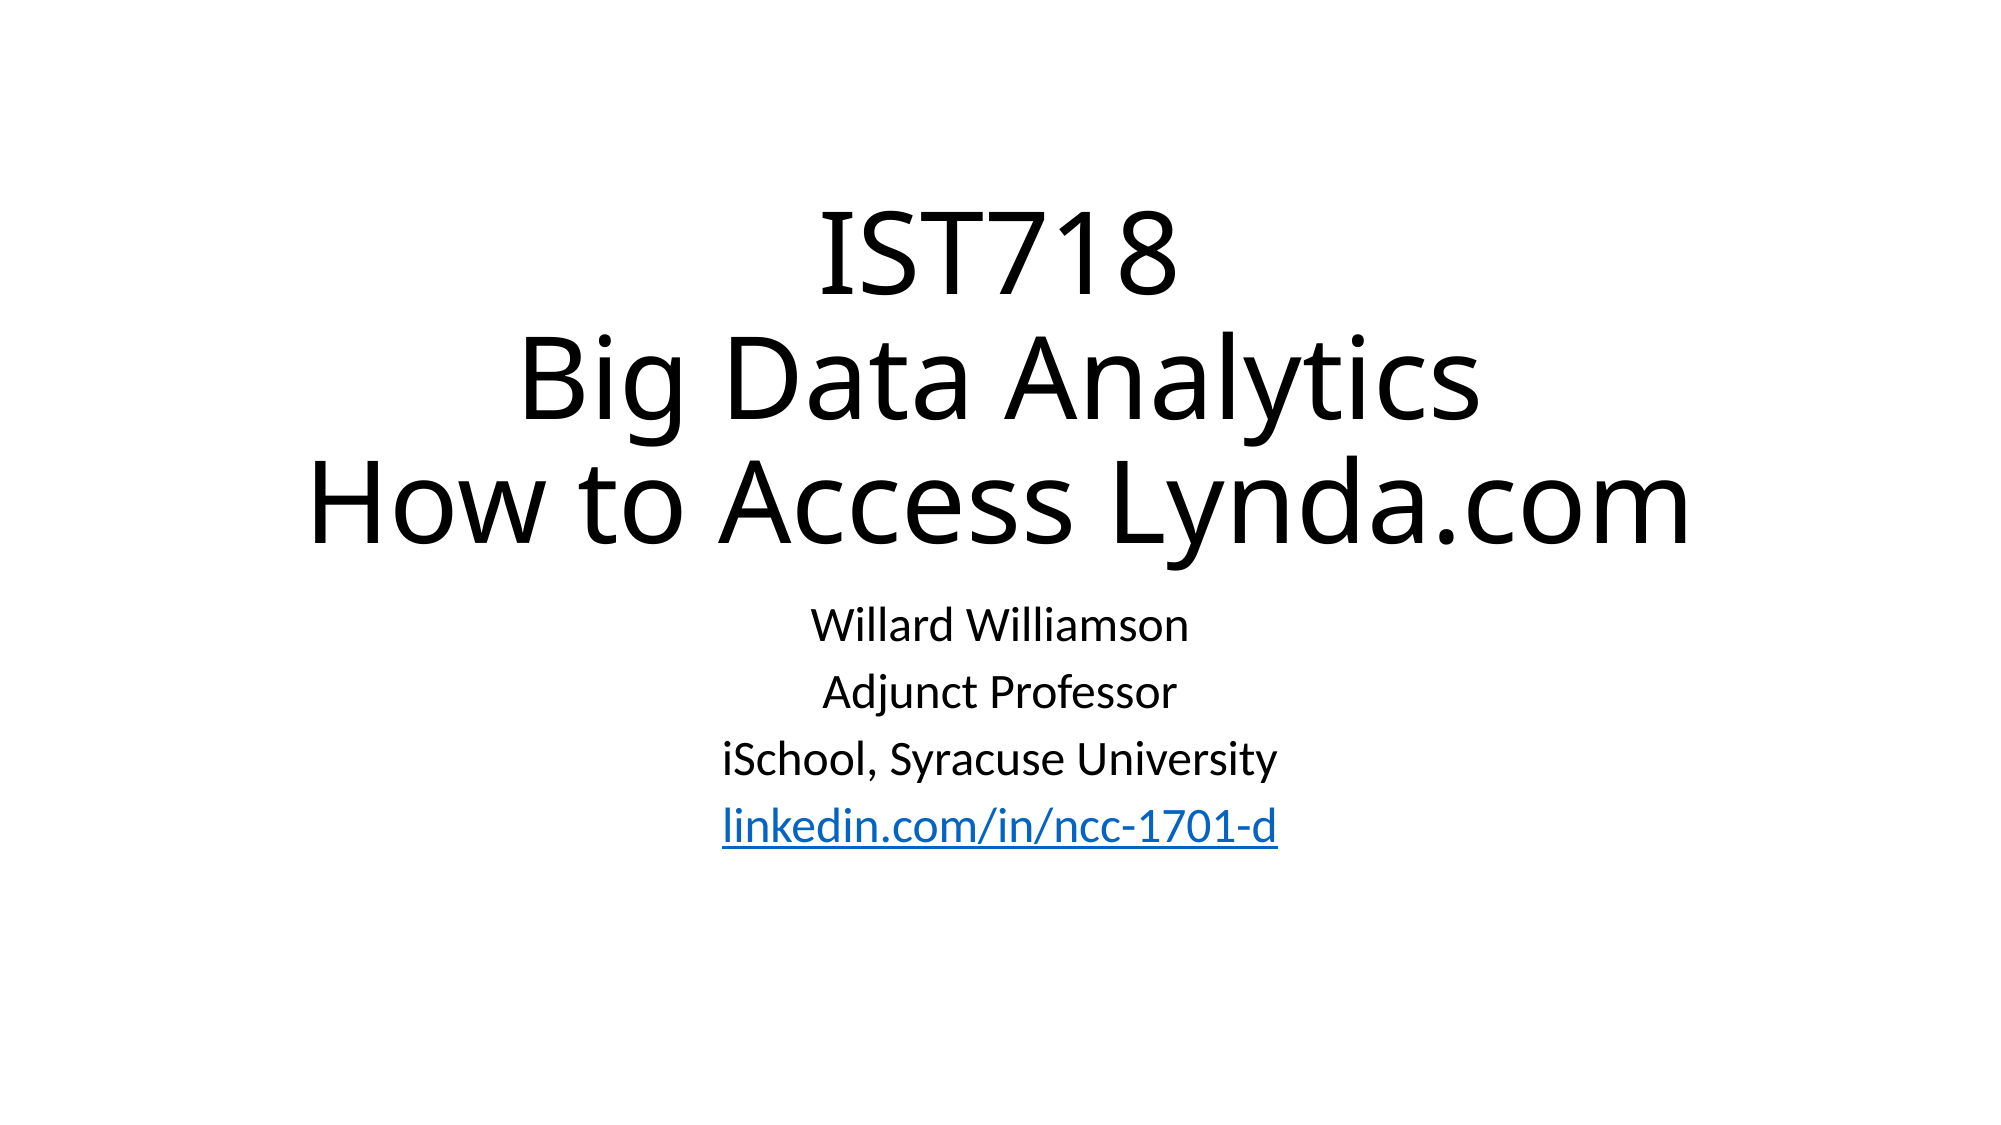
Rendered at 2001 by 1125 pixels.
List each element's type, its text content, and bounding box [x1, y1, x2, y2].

subtitle Willard Williamson Adjunct Professor iSchool, Syracuse University linkedin.com/in/ncc-1701-d [249, 590, 1750, 863]
title IST718 Big Data Analytics How to Access Lynda.com [249, 184, 1750, 576]
